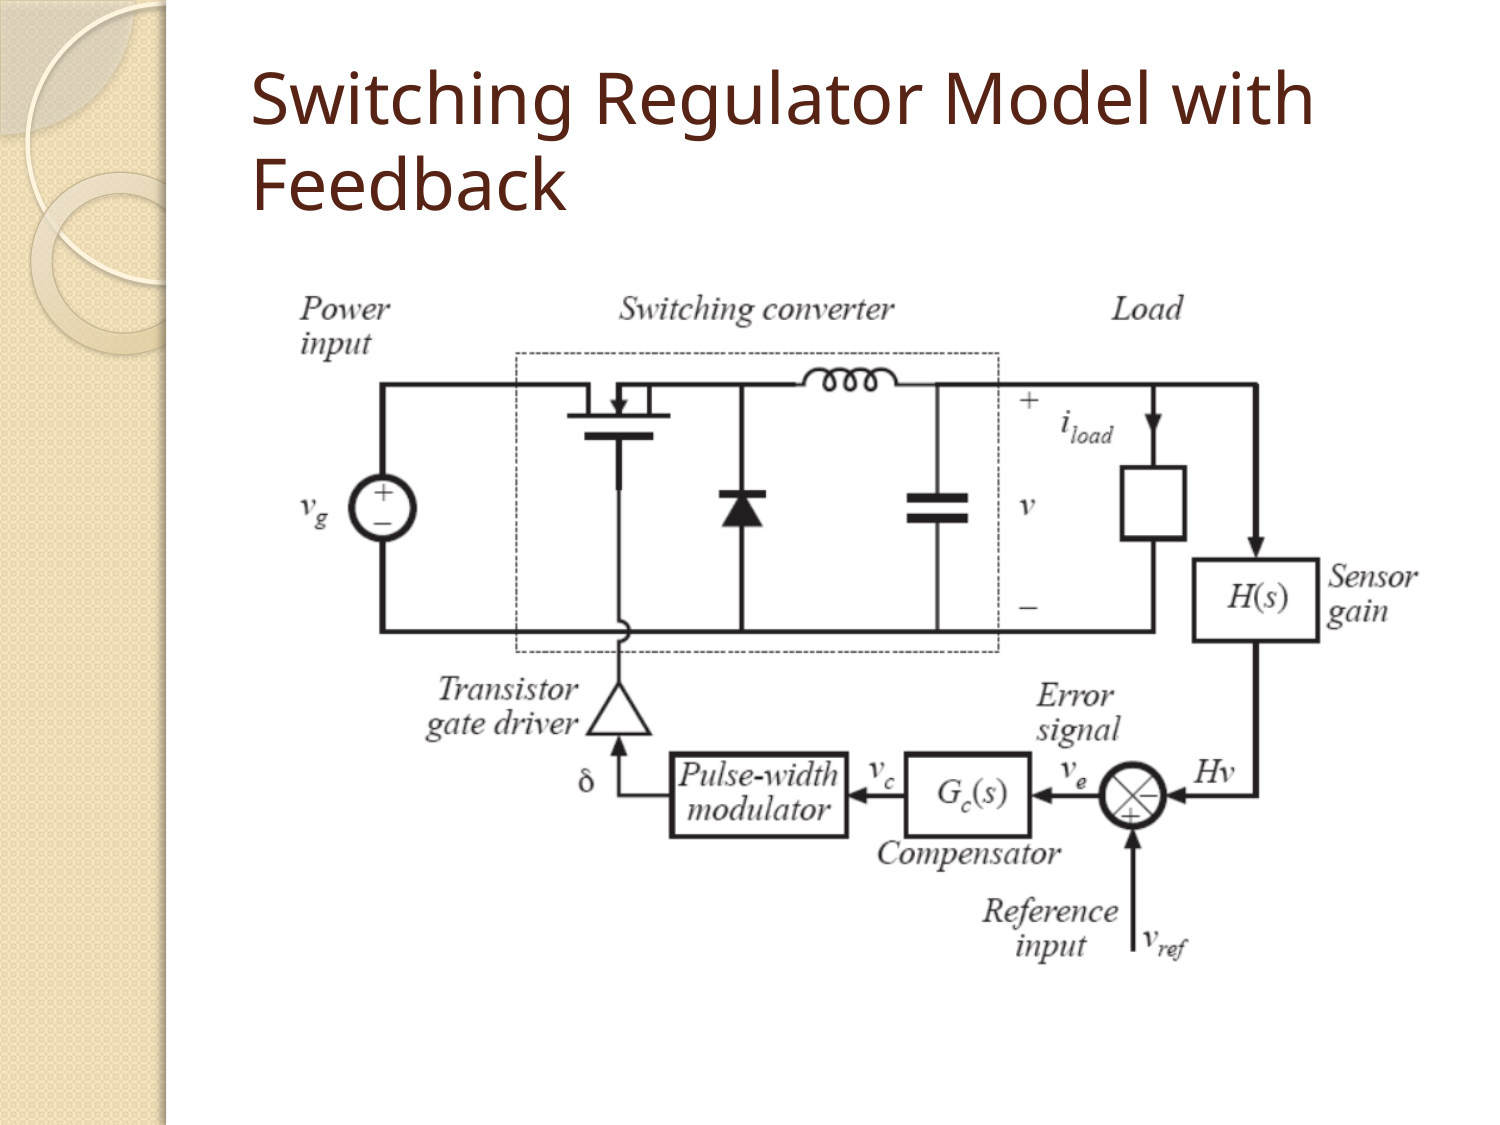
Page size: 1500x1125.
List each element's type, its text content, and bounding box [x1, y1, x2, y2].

title Switching Regulator Model with Feedback [235, 45, 1466, 233]
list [269, 285, 1432, 978]
